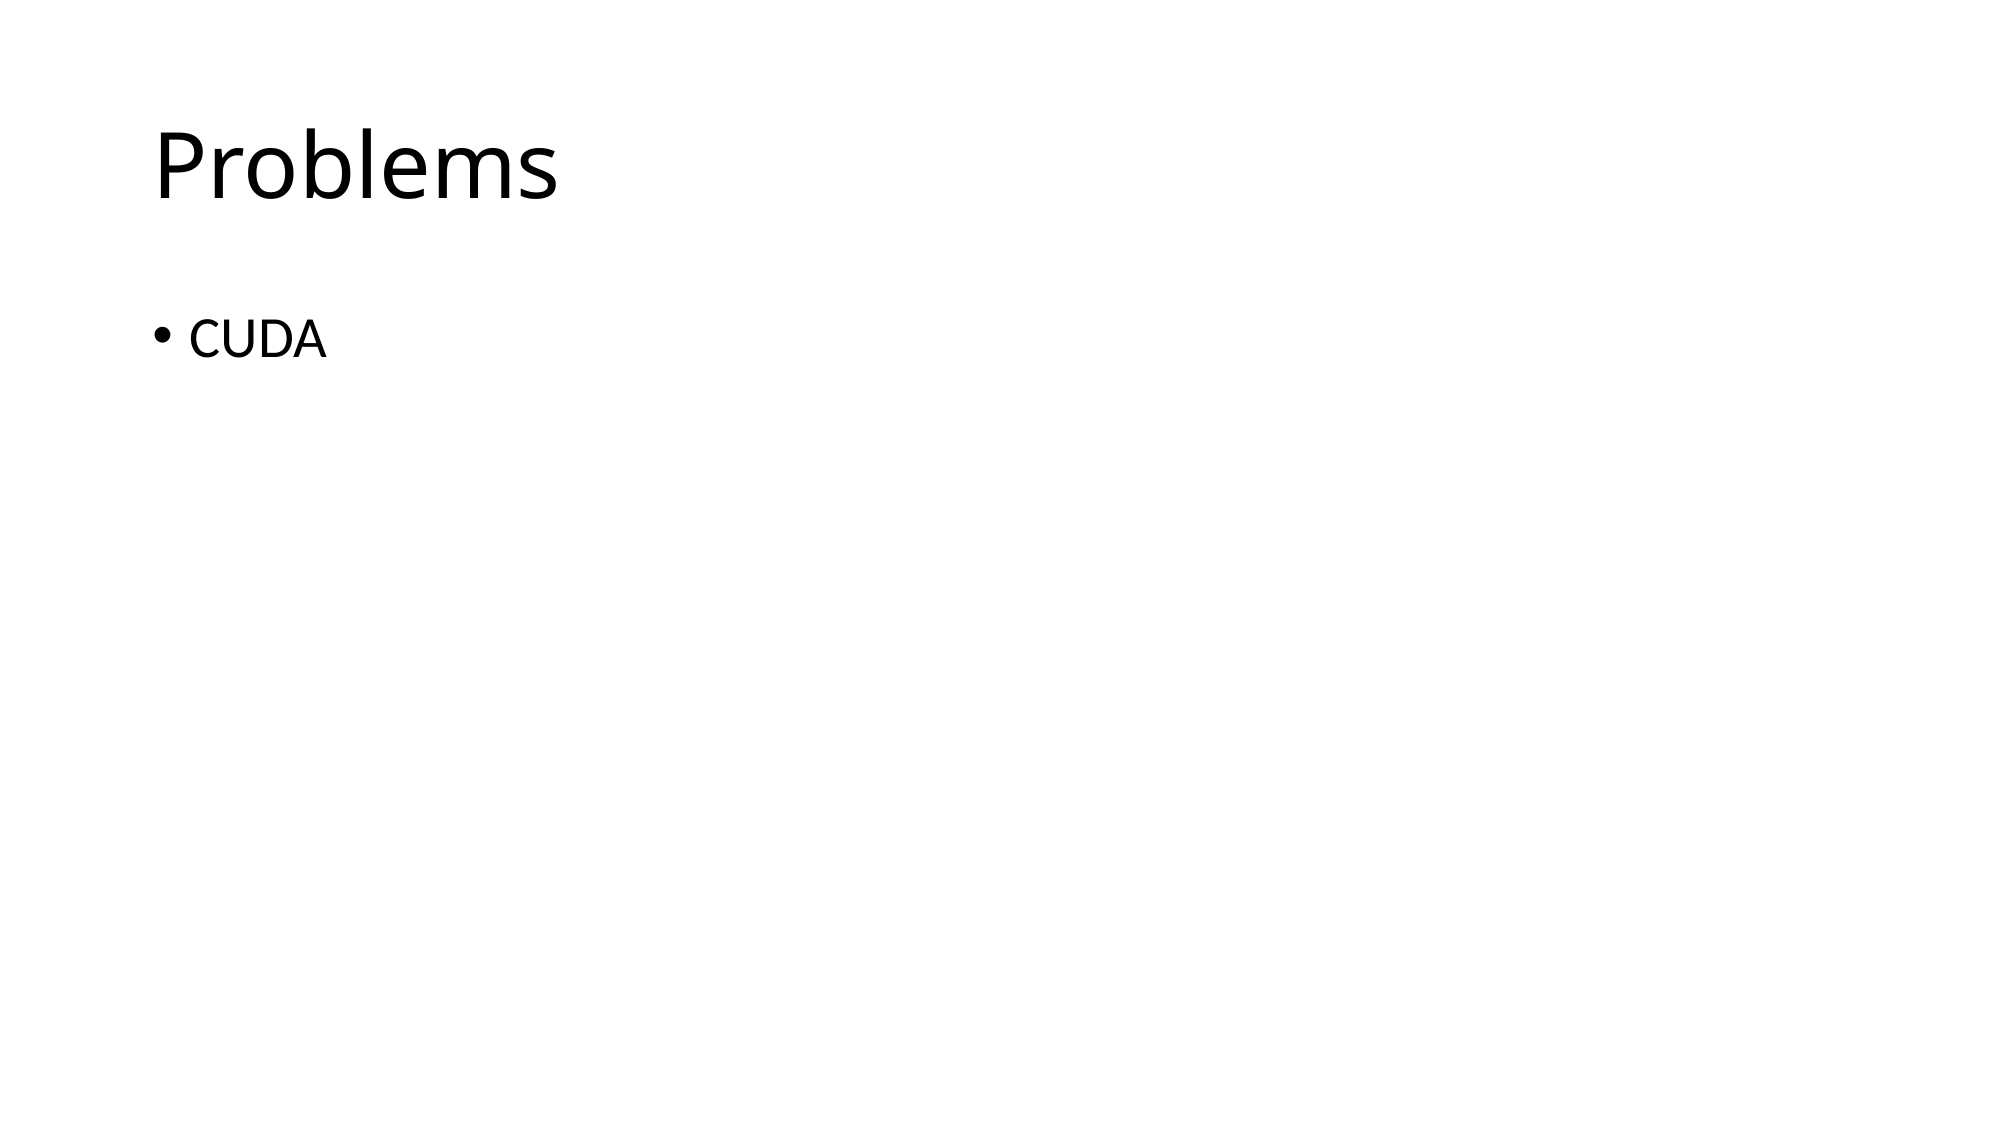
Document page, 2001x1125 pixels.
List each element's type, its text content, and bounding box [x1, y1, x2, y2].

list CUDA [137, 299, 1863, 1014]
title Problems [137, 59, 1863, 278]
